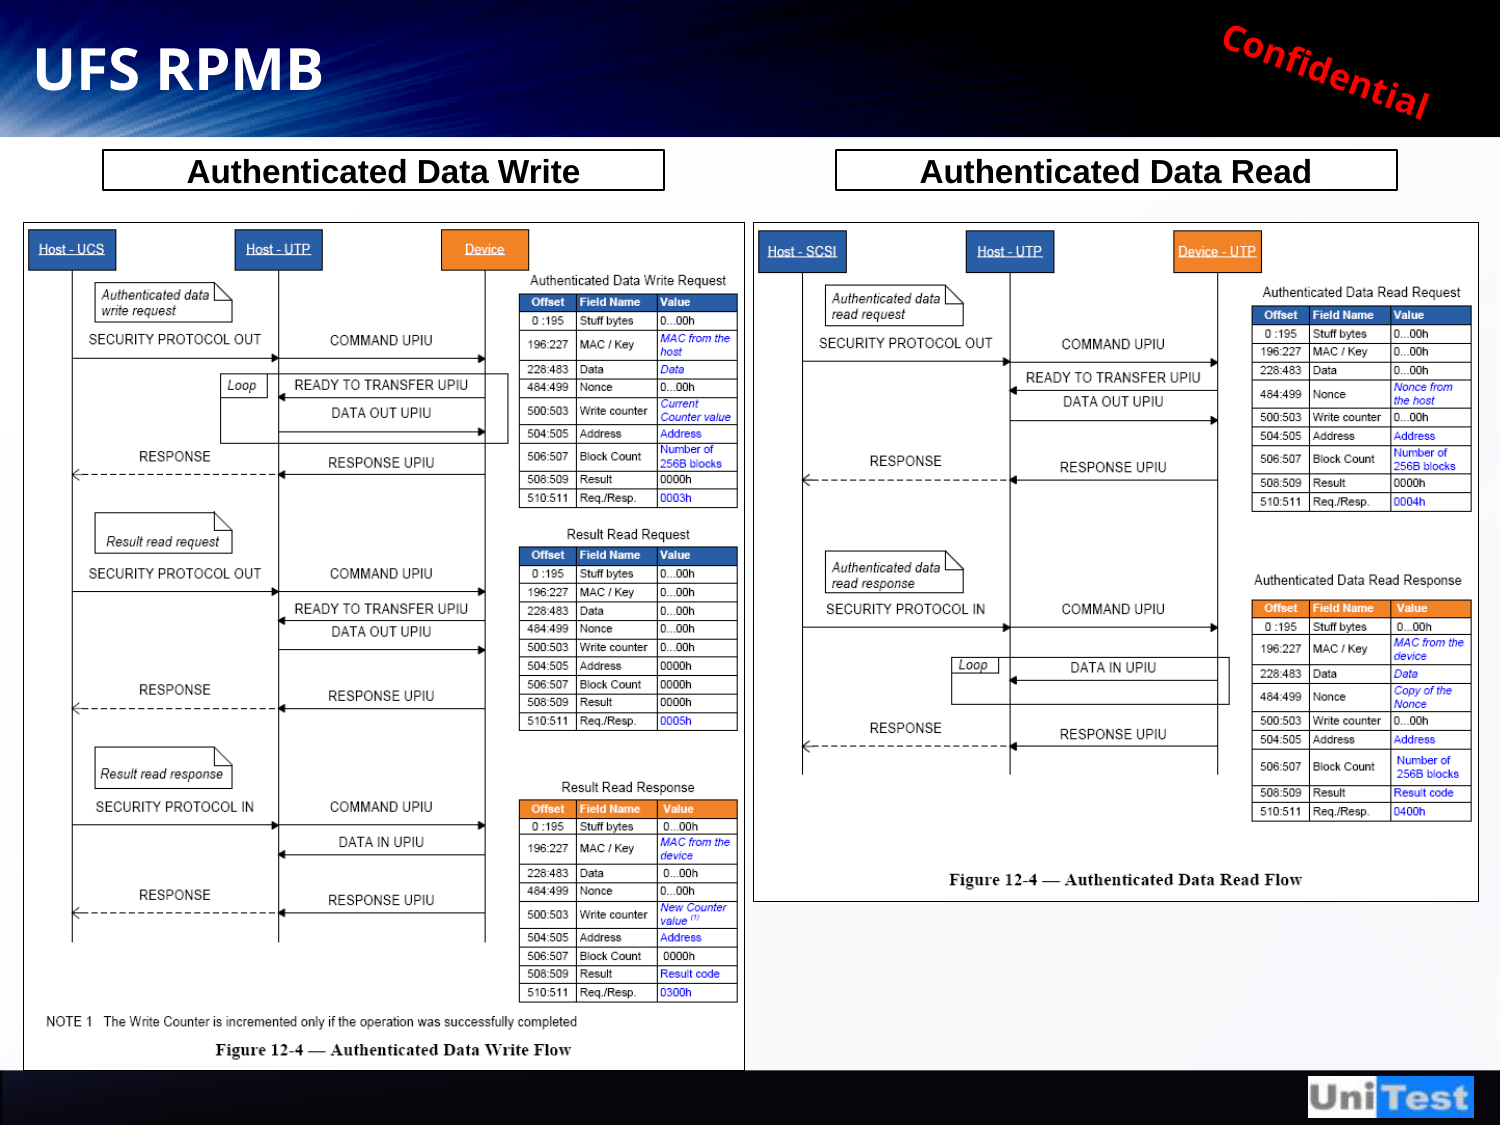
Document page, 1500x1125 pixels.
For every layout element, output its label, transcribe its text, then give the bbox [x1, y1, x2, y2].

text_box Authenticated Data Write [101, 148, 666, 192]
picture [753, 222, 1479, 902]
title UFS RPMB [17, 9, 1477, 126]
picture [0, 222, 1500, 1125]
text_box Authenticated Data Read [834, 148, 1399, 192]
